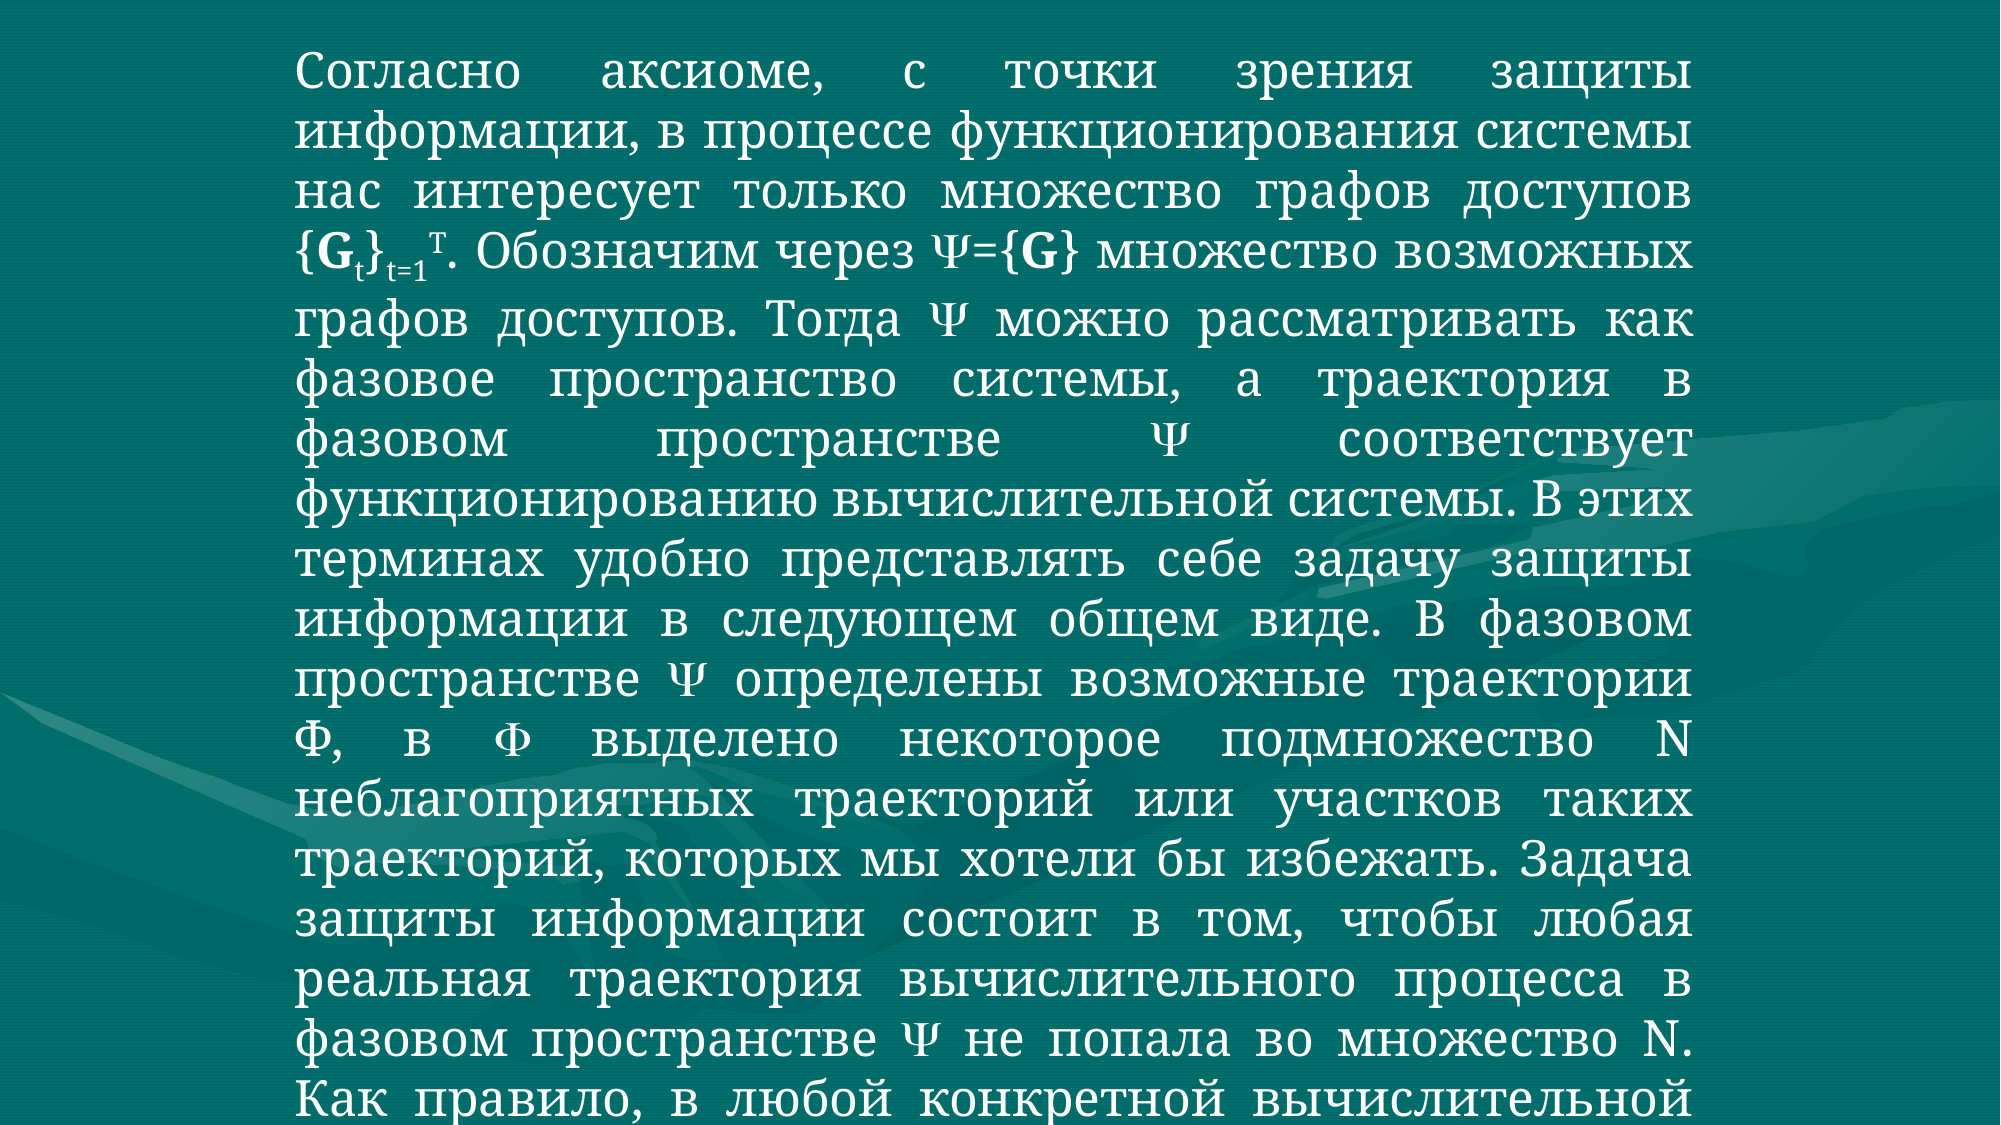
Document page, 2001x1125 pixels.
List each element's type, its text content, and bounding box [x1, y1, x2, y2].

list Согласно аксиоме, с точки зрения защиты информации, в процессе функционирования системы нас интересует только множество графов доступов {Gt}t=1T. Обозначим через ={G} множество возможных графов доступов. Тогда  можно рассматривать как фазовое пространство системы, а траектория в фазовом пространстве  соответствует функционированию вычислительной системы. В этих терминах удобно представлять себе задачу защиты информации в следующем общем виде. В фазовом пространстве  определены возможные траектории Ф, в  выделено некоторое подмножество N неблагоприятных траекторий или участков таких траекторий, которых мы хотели бы избежать. Задача защиты информации состоит в том, чтобы любая реальная траектория вычислительного процесса в фазовом пространстве  не попала во множество N. Как правило, в любой конкретной вычислительной системе можно наделить реальным смыслом компоненты модели , и N. Например, неблагоприятными могут быть траектории, проходящие через данное множество состояний ‘. [279, 30, 1709, 1036]
